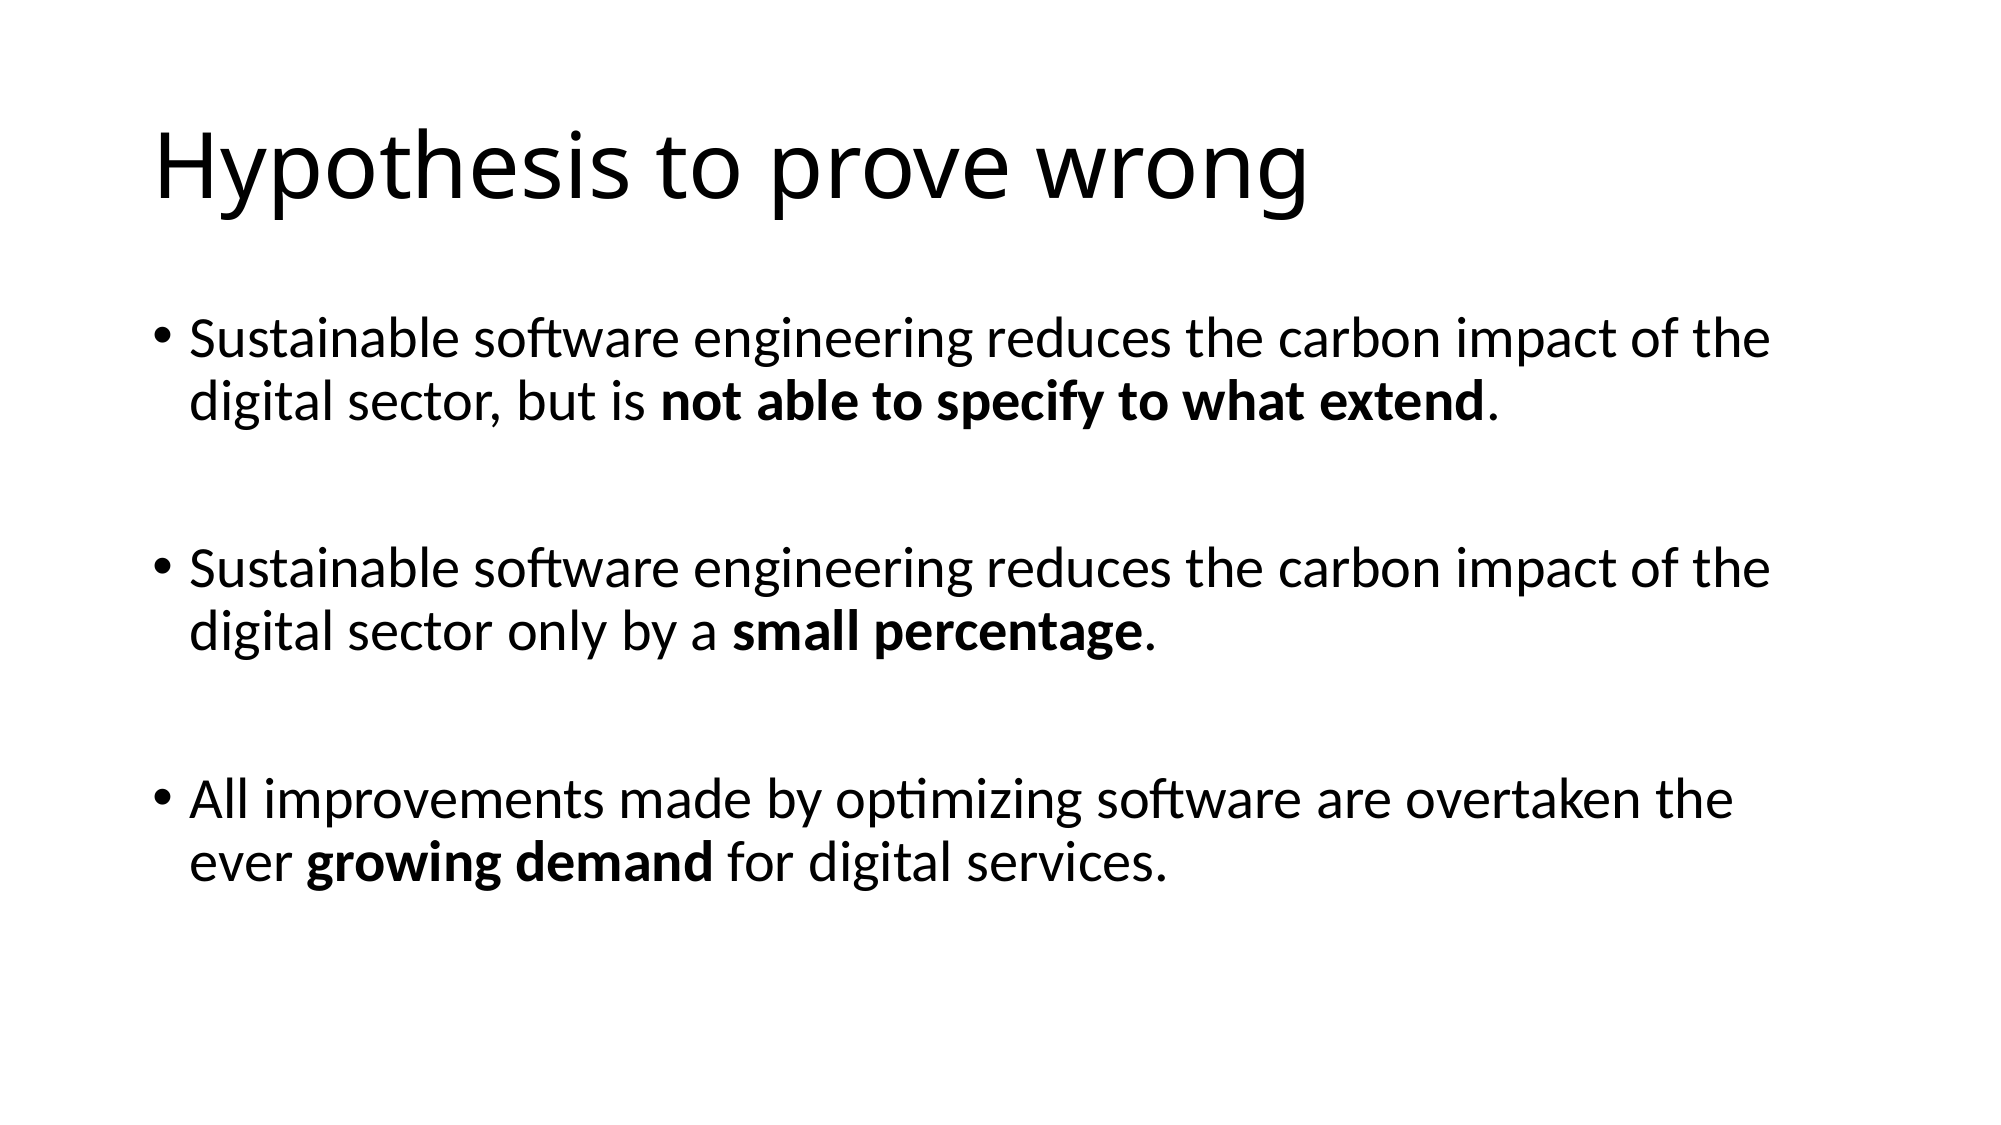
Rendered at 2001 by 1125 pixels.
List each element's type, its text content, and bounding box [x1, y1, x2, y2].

title Hypothesis to prove wrong [137, 59, 1863, 278]
list Sustainable software engineering reduces the carbon impact of the digital sector, but is not able to specify to what extend. Sustainable software engineering reduces the carbon impact of the digital sector only by a small percentage. All improvements made by optimizing software are overtaken the ever growing demand for digital services. [137, 299, 1863, 1014]
